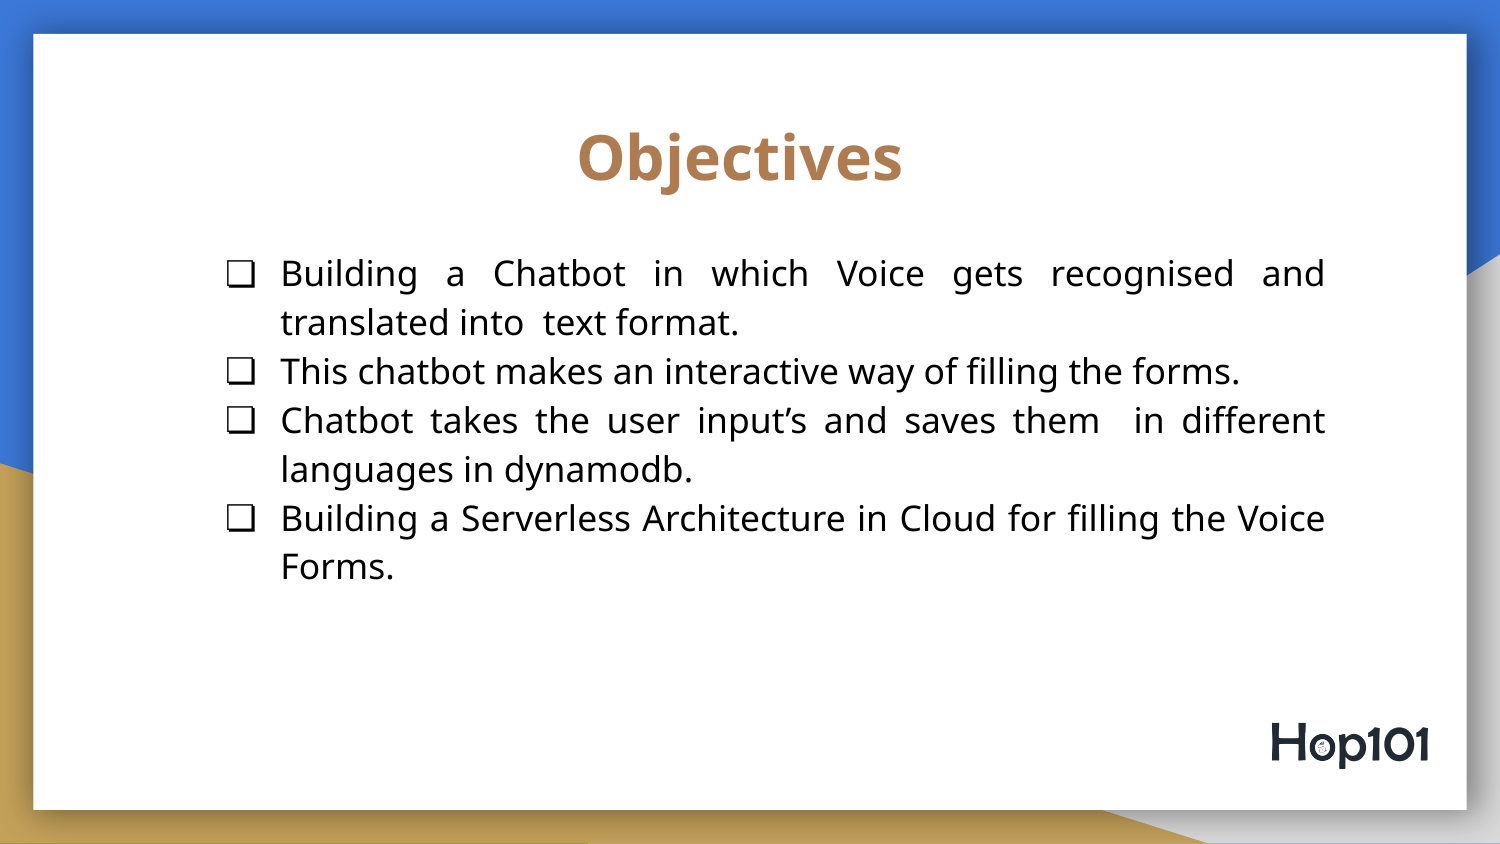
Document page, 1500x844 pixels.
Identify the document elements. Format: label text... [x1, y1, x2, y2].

picture [1236, 690, 1465, 807]
text_box Building a Chatbot in which Voice gets recognised and translated into text format. This chatbot makes an interactive way of filling the forms. Chatbot takes the user input’s and saves them in different languages in dynamodb. Building a Serverless Architecture in Cloud for filling the Voice Forms. [190, 229, 1342, 748]
title Objectives [561, 32, 946, 229]
text_box [1184, 792, 1475, 844]
